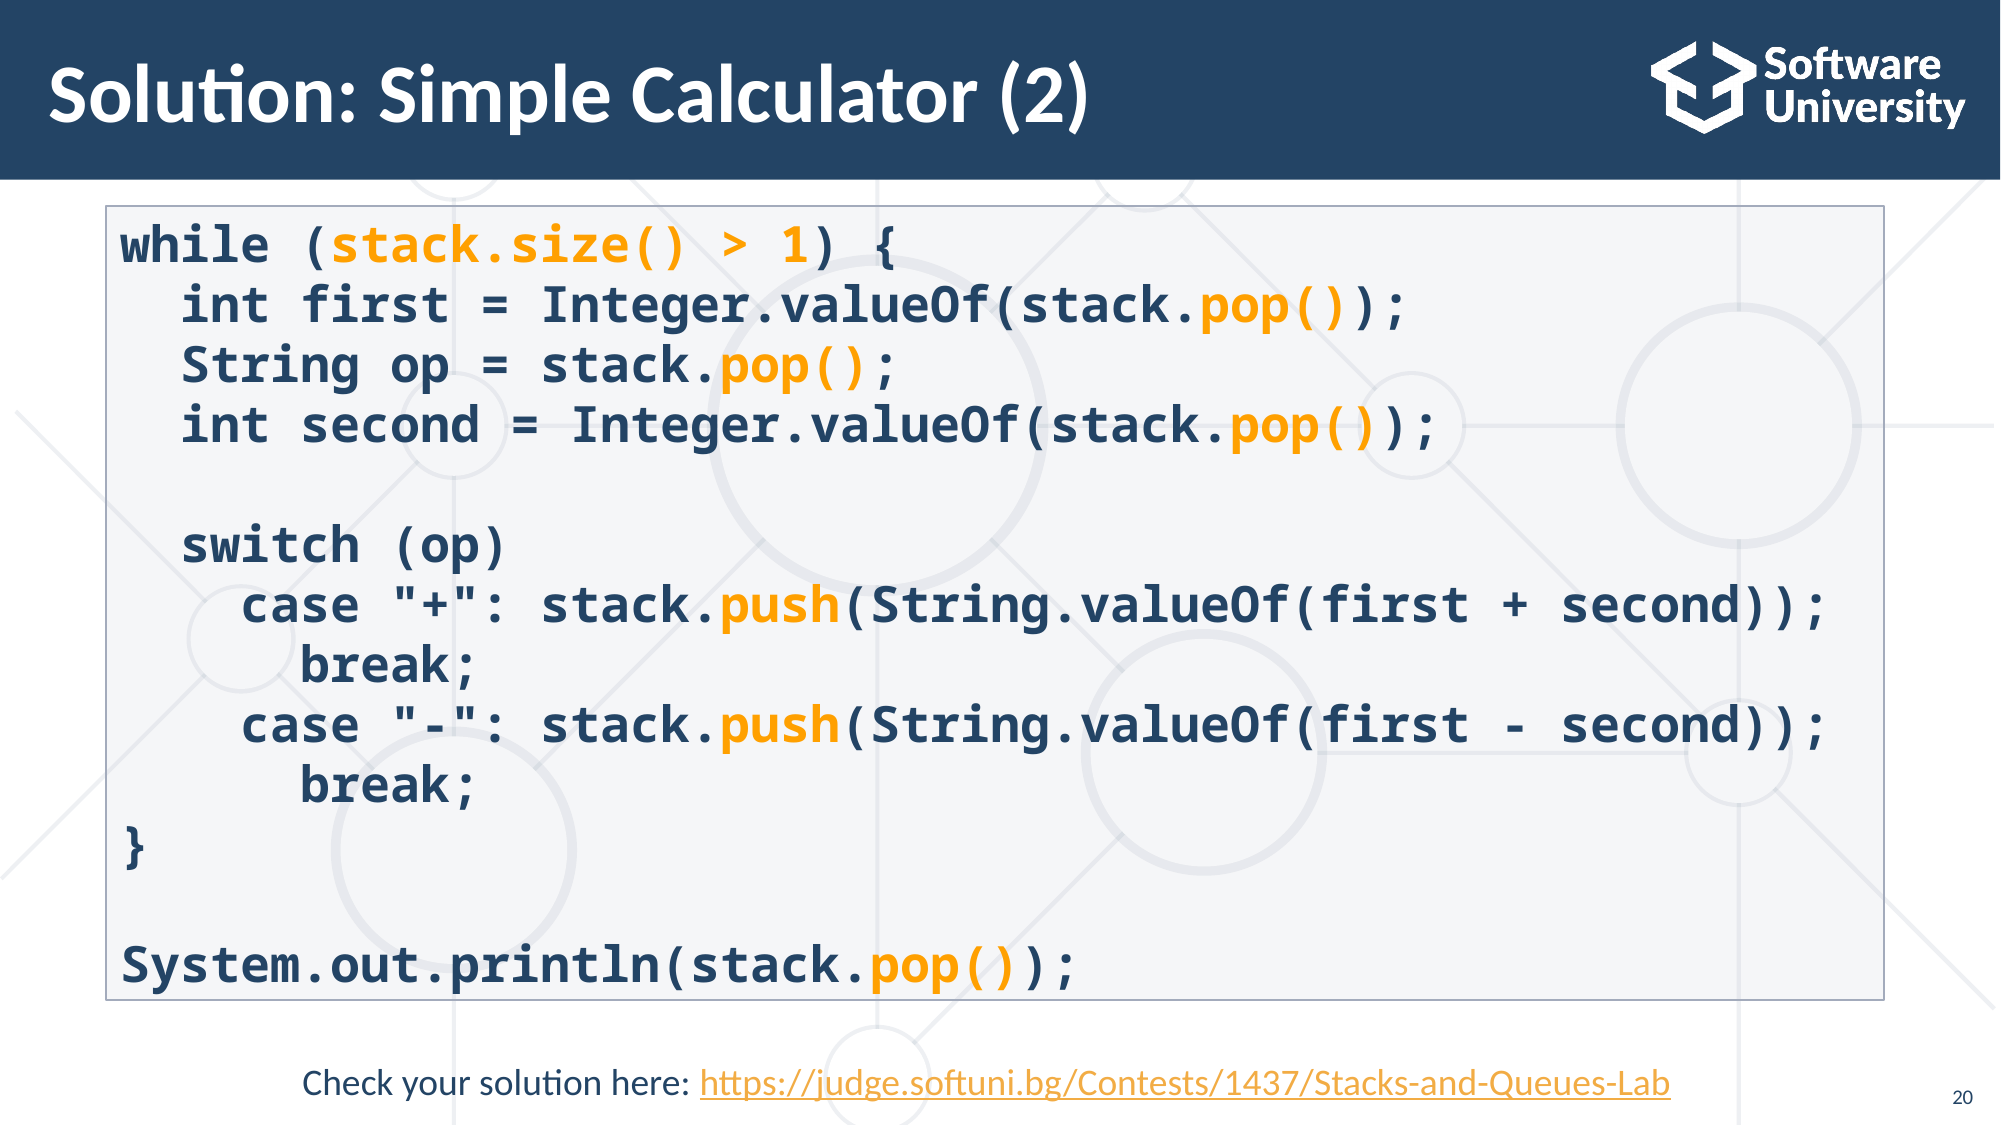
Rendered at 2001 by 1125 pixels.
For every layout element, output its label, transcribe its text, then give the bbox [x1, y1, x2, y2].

title Solution: Simple Calculator (2) [31, 16, 1625, 162]
picture [1651, 41, 1966, 134]
text_box while (stack.size() > 1) { int first = Integer.valueOf(stack.pop()); String op = stack.pop(); int second = Integer.valueOf(stack.pop()); switch (op) case "+": stack.push(String.valueOf(first + second)); break; case "-": stack.push(String.valueOf(first - second)); break; } System.out.println(stack.pop()); [105, 205, 1884, 1001]
slide_number 20 [1927, 1067, 1989, 1117]
text_box Check your solution here: https://judge.softuni.bg/Contests/1437/Stacks-and-Queues-Lab [118, 1050, 1856, 1111]
